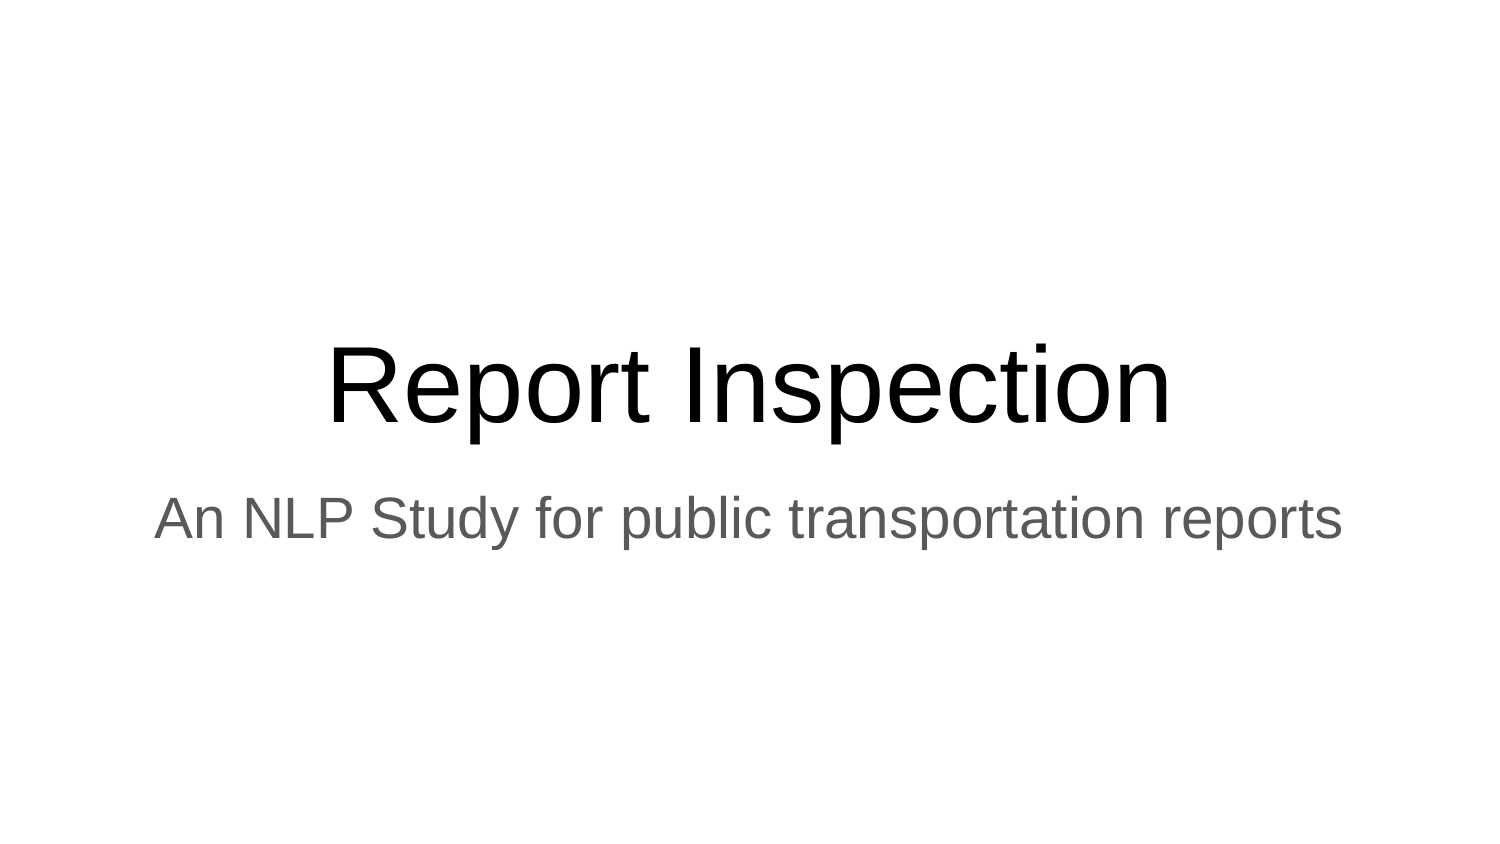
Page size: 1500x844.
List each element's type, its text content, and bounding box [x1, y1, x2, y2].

title Report Inspection [51, 122, 1449, 459]
subtitle An NLP Study for public transportation reports [51, 464, 1449, 595]
